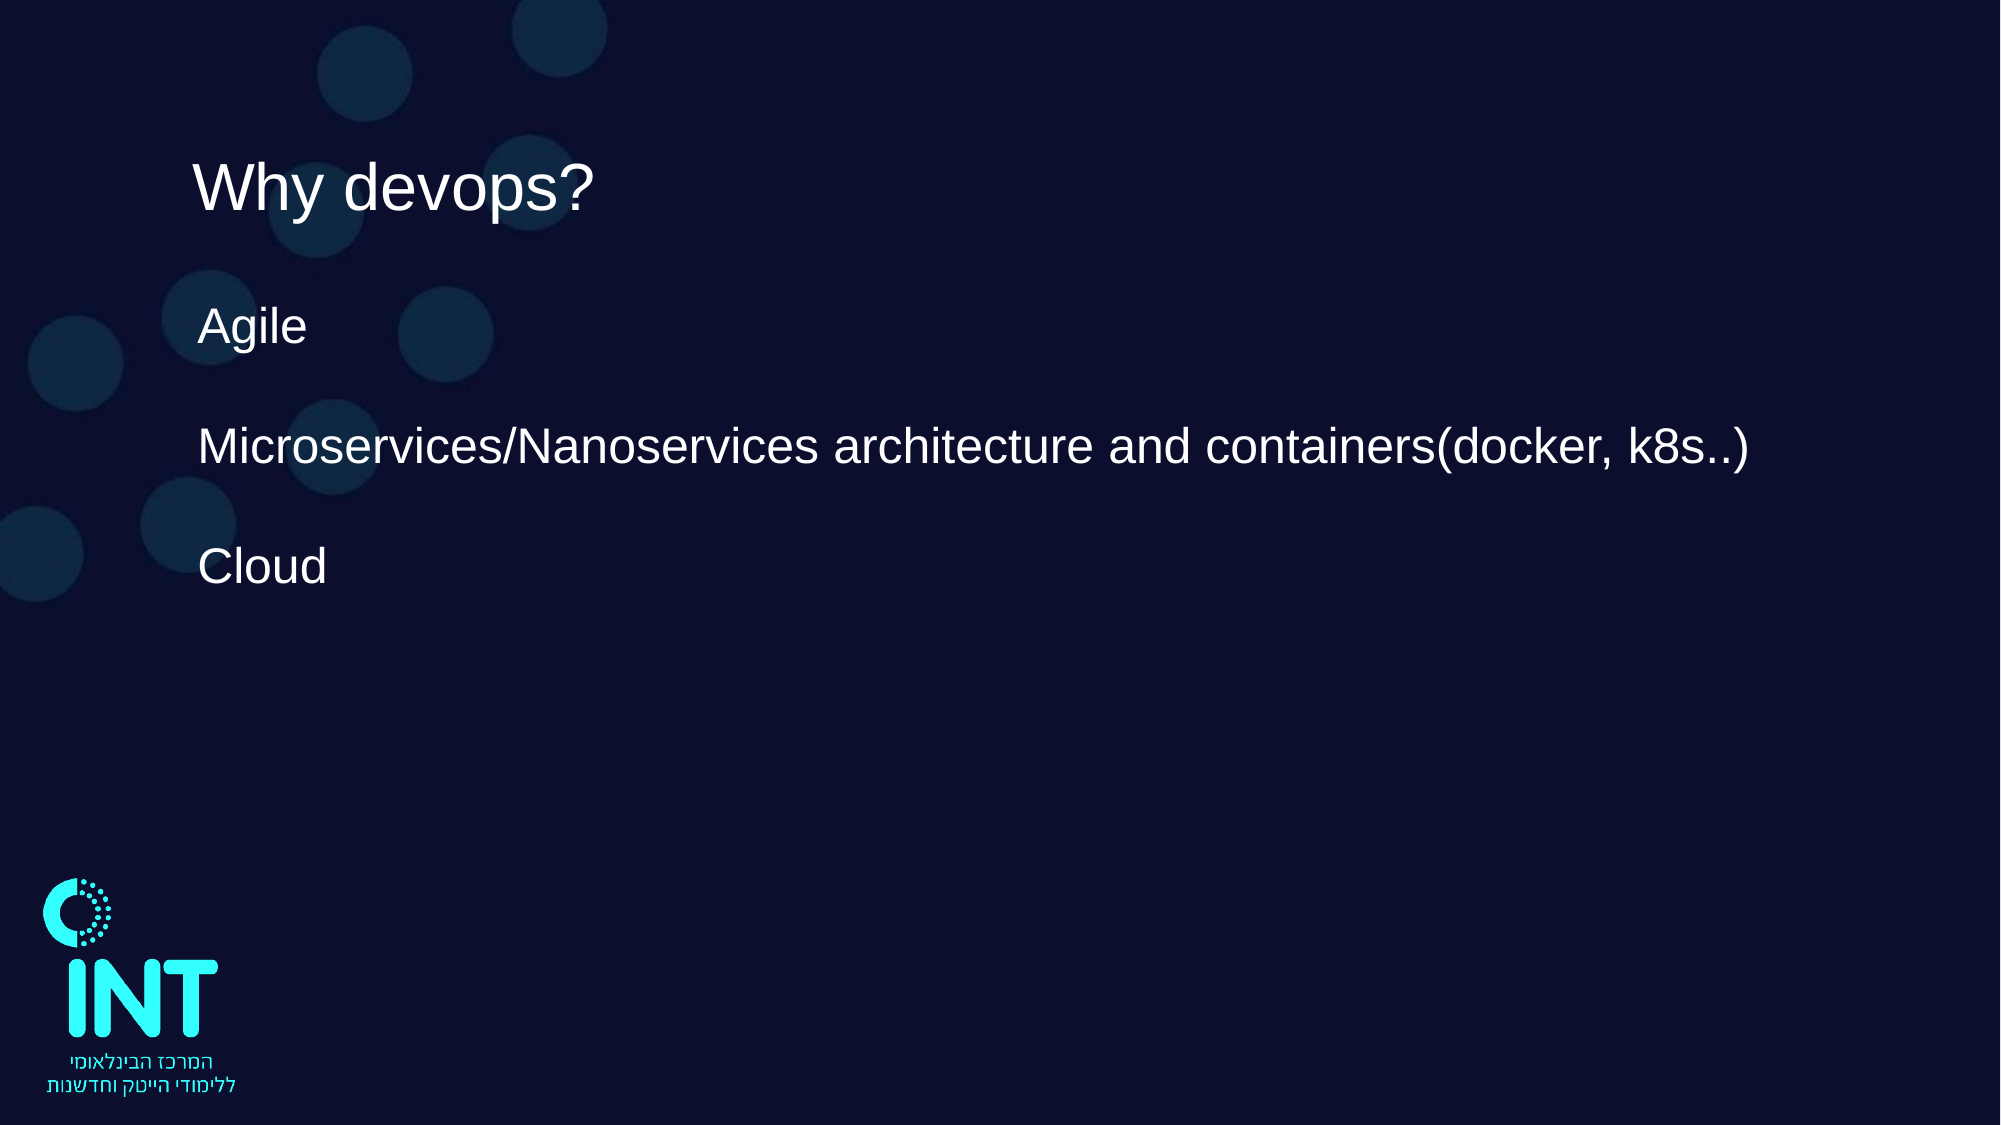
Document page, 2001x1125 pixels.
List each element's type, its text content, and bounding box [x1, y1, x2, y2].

text_box Agile Microservices/Nanoservices architecture and containers(docker, k8s..) Cloud [182, 285, 1782, 636]
text_box Why devops? [177, 135, 1823, 231]
picture [0, 0, 2001, 1125]
